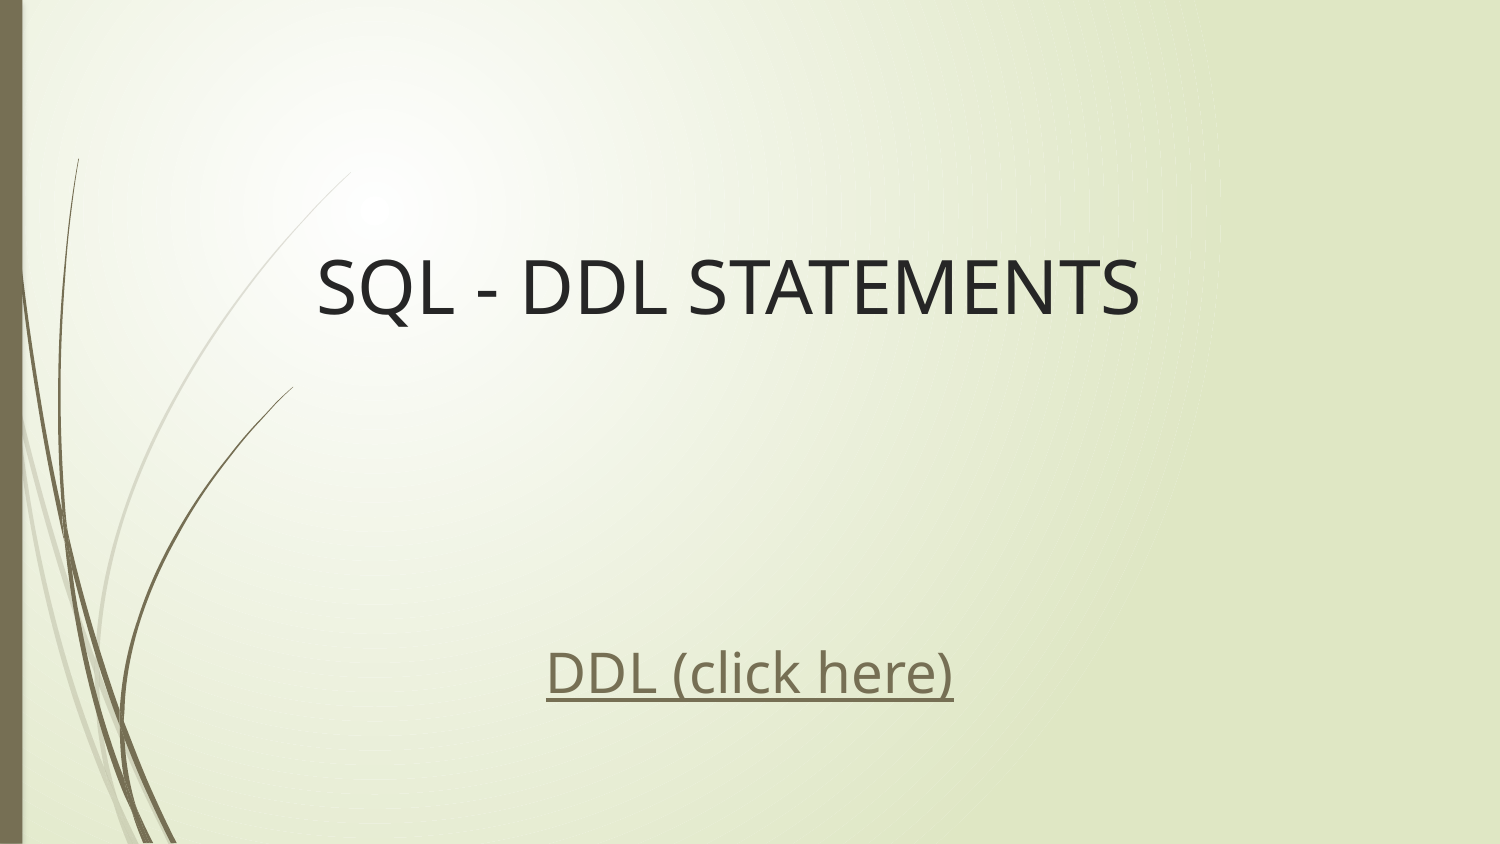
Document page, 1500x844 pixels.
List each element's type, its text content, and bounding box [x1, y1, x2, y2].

title SQL - DDL STATEMENTS [30, 224, 1429, 422]
list DDL (click here) [51, 622, 1449, 844]
